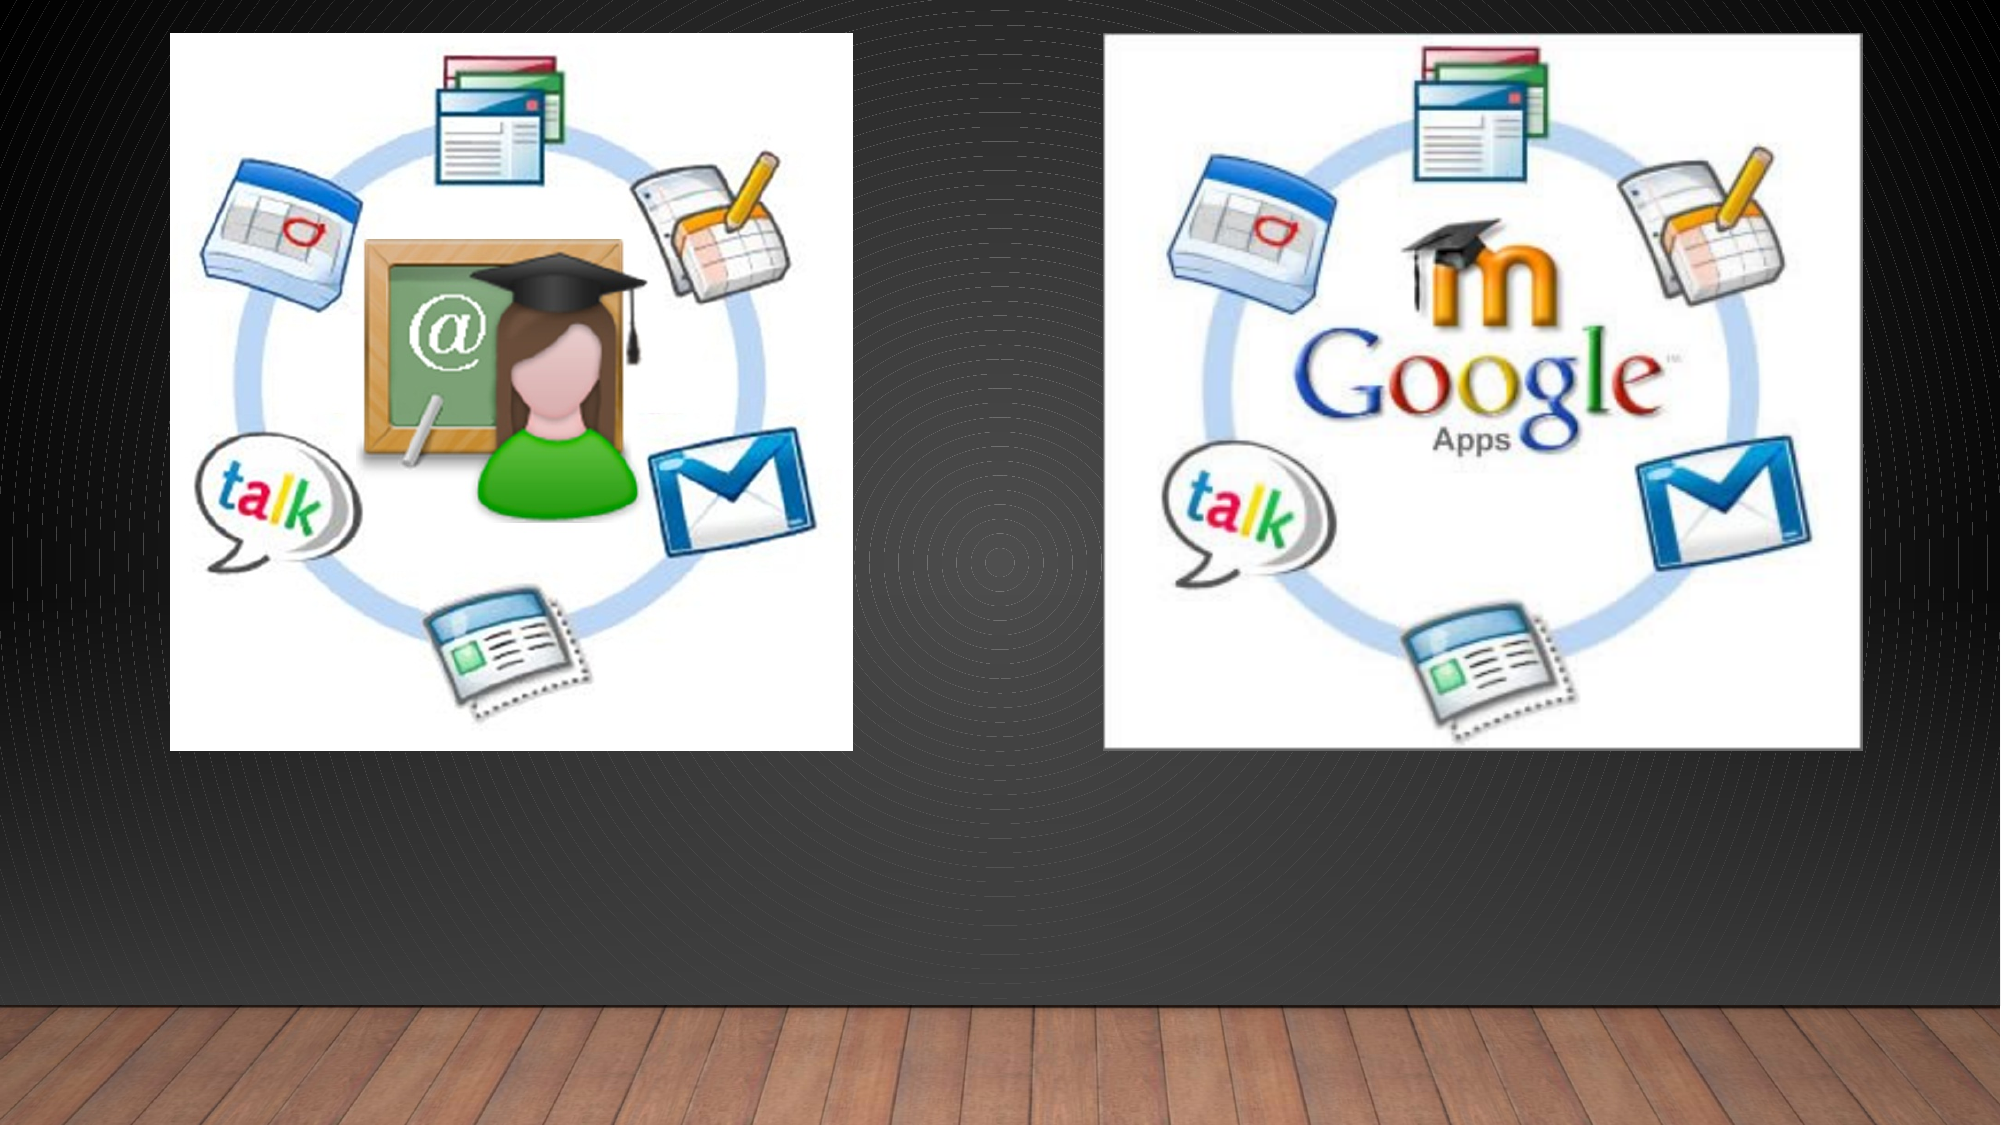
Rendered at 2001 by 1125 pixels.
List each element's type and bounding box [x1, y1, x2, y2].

list [1103, 33, 1863, 752]
picture [170, 33, 853, 752]
picture [0, 1005, 2000, 1125]
